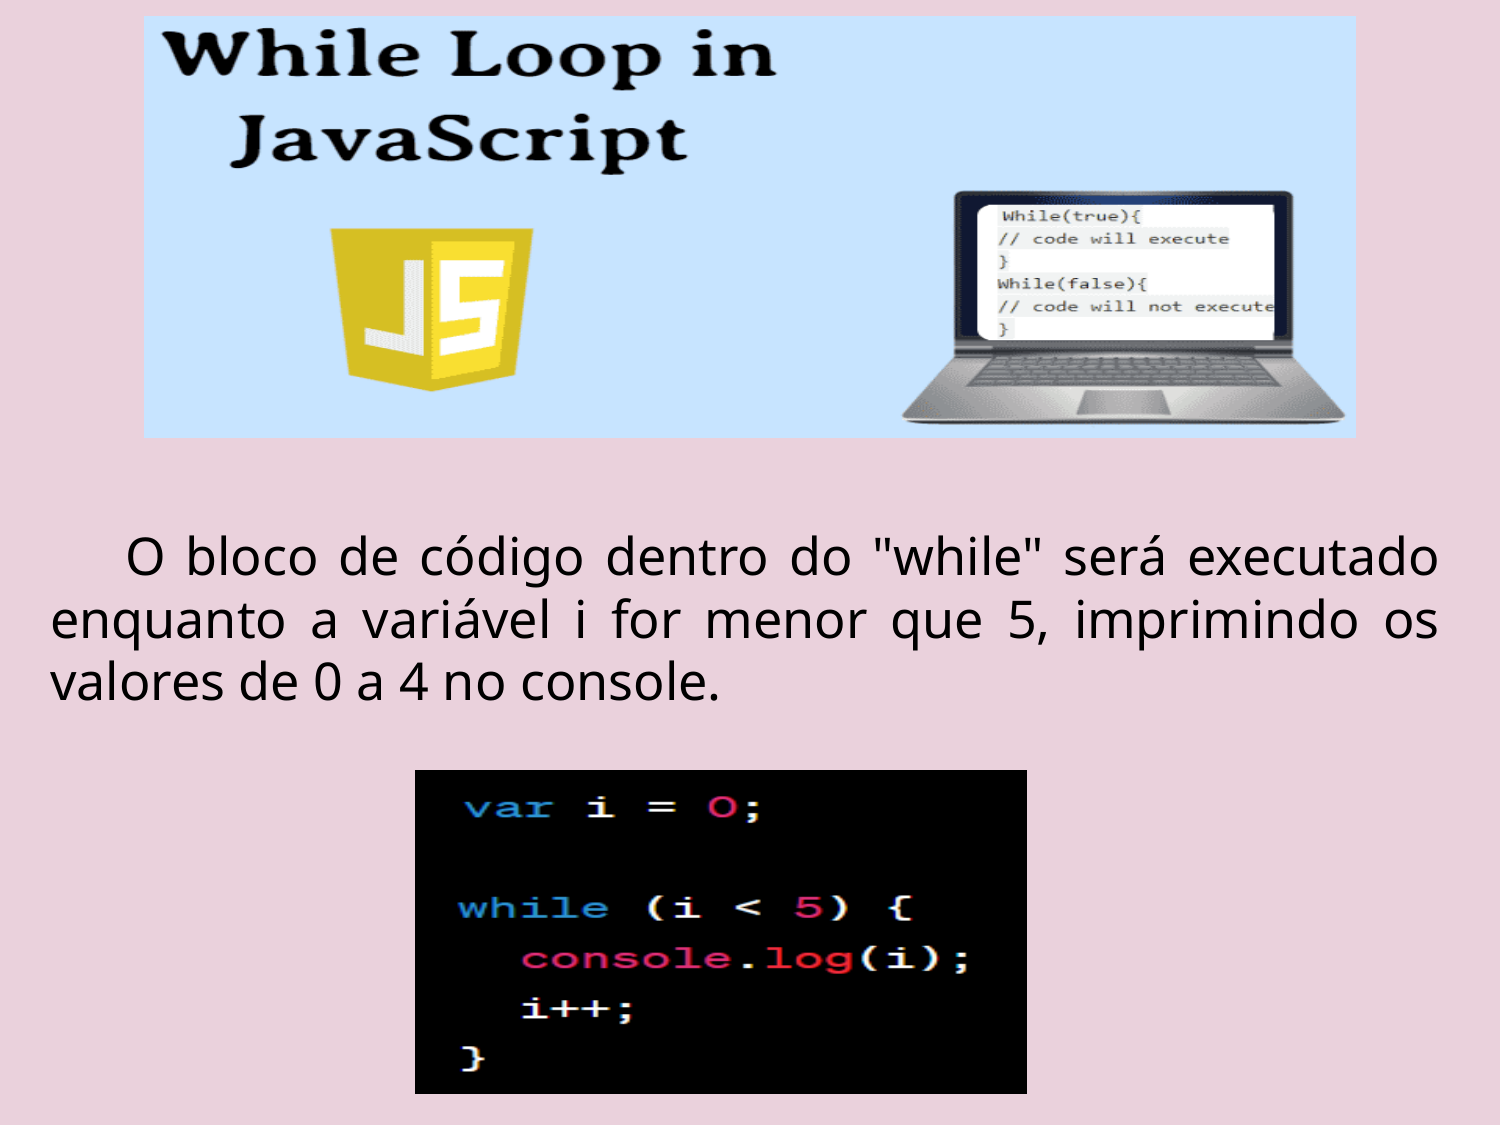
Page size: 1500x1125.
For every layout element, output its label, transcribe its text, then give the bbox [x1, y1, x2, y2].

text_box O bloco de código dentro do "while" será executado enquanto a variável i for menor que 5, imprimindo os valores de 0 a 4 no console. [35, 508, 1457, 726]
picture [415, 770, 1027, 1094]
picture [144, 15, 1356, 438]
